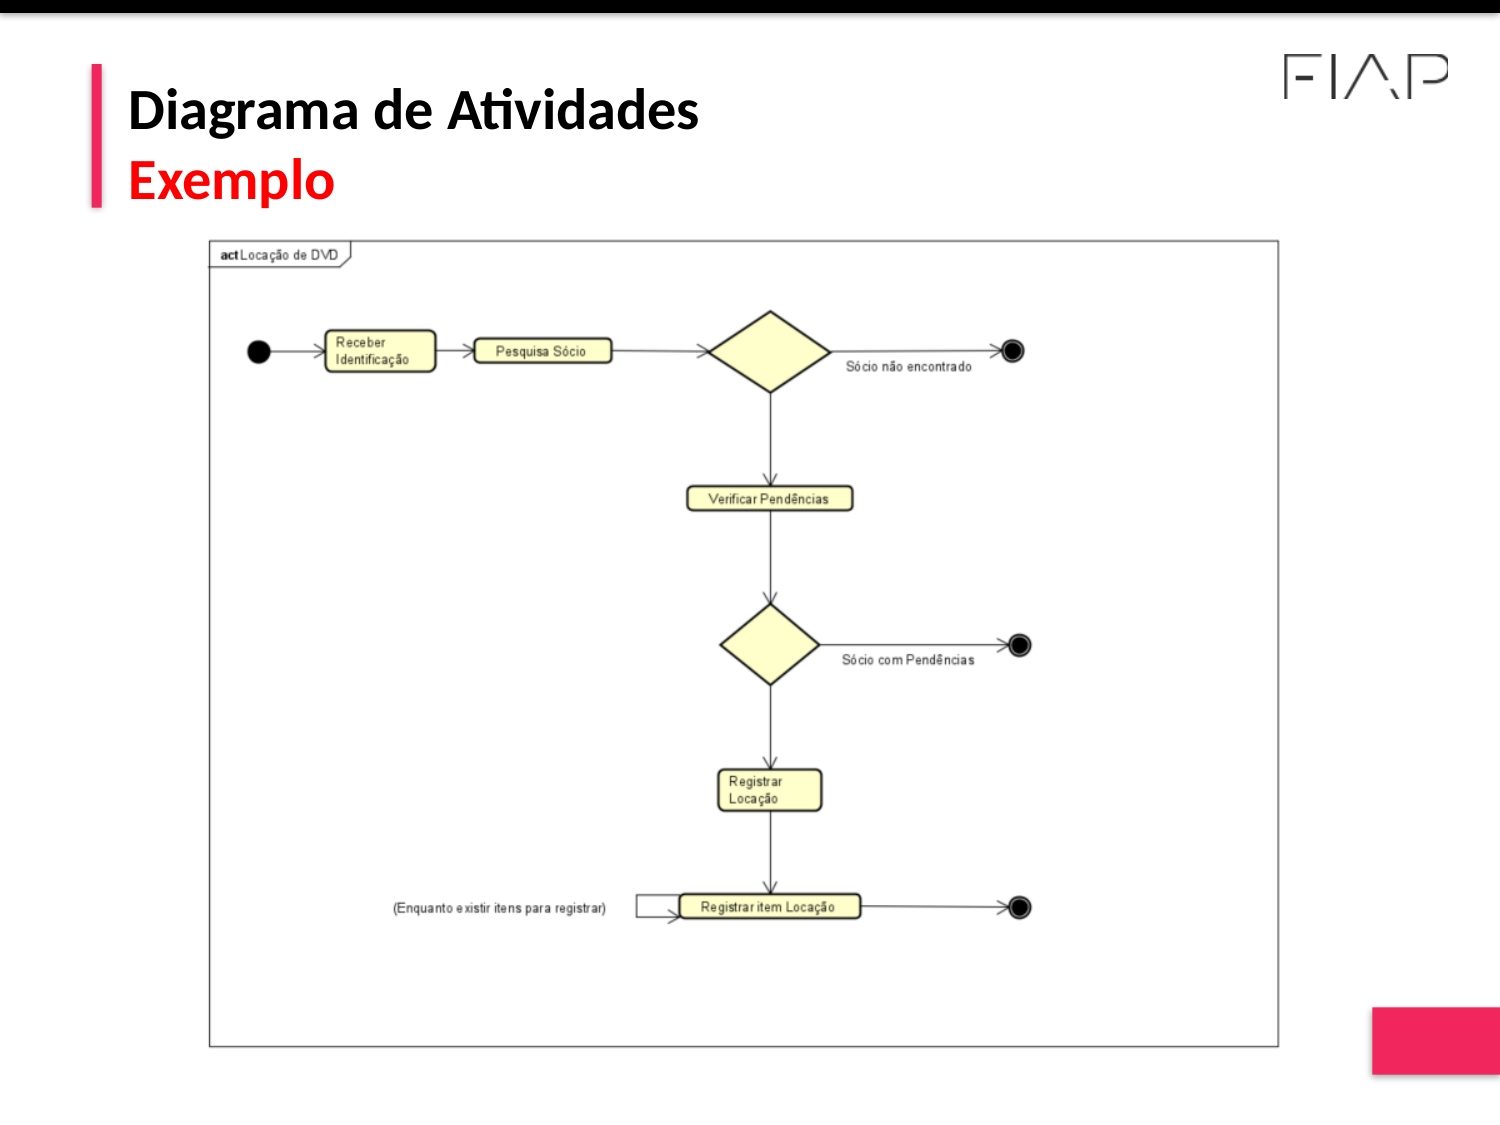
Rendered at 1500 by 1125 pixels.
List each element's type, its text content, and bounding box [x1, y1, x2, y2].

text_box [91, 63, 102, 208]
picture [204, 230, 1296, 1062]
text_box Diagrama de Atividades Exemplo [113, 64, 716, 219]
text_box [0, 0, 1500, 14]
text_box [1372, 1007, 1500, 1075]
picture [1283, 53, 1449, 99]
